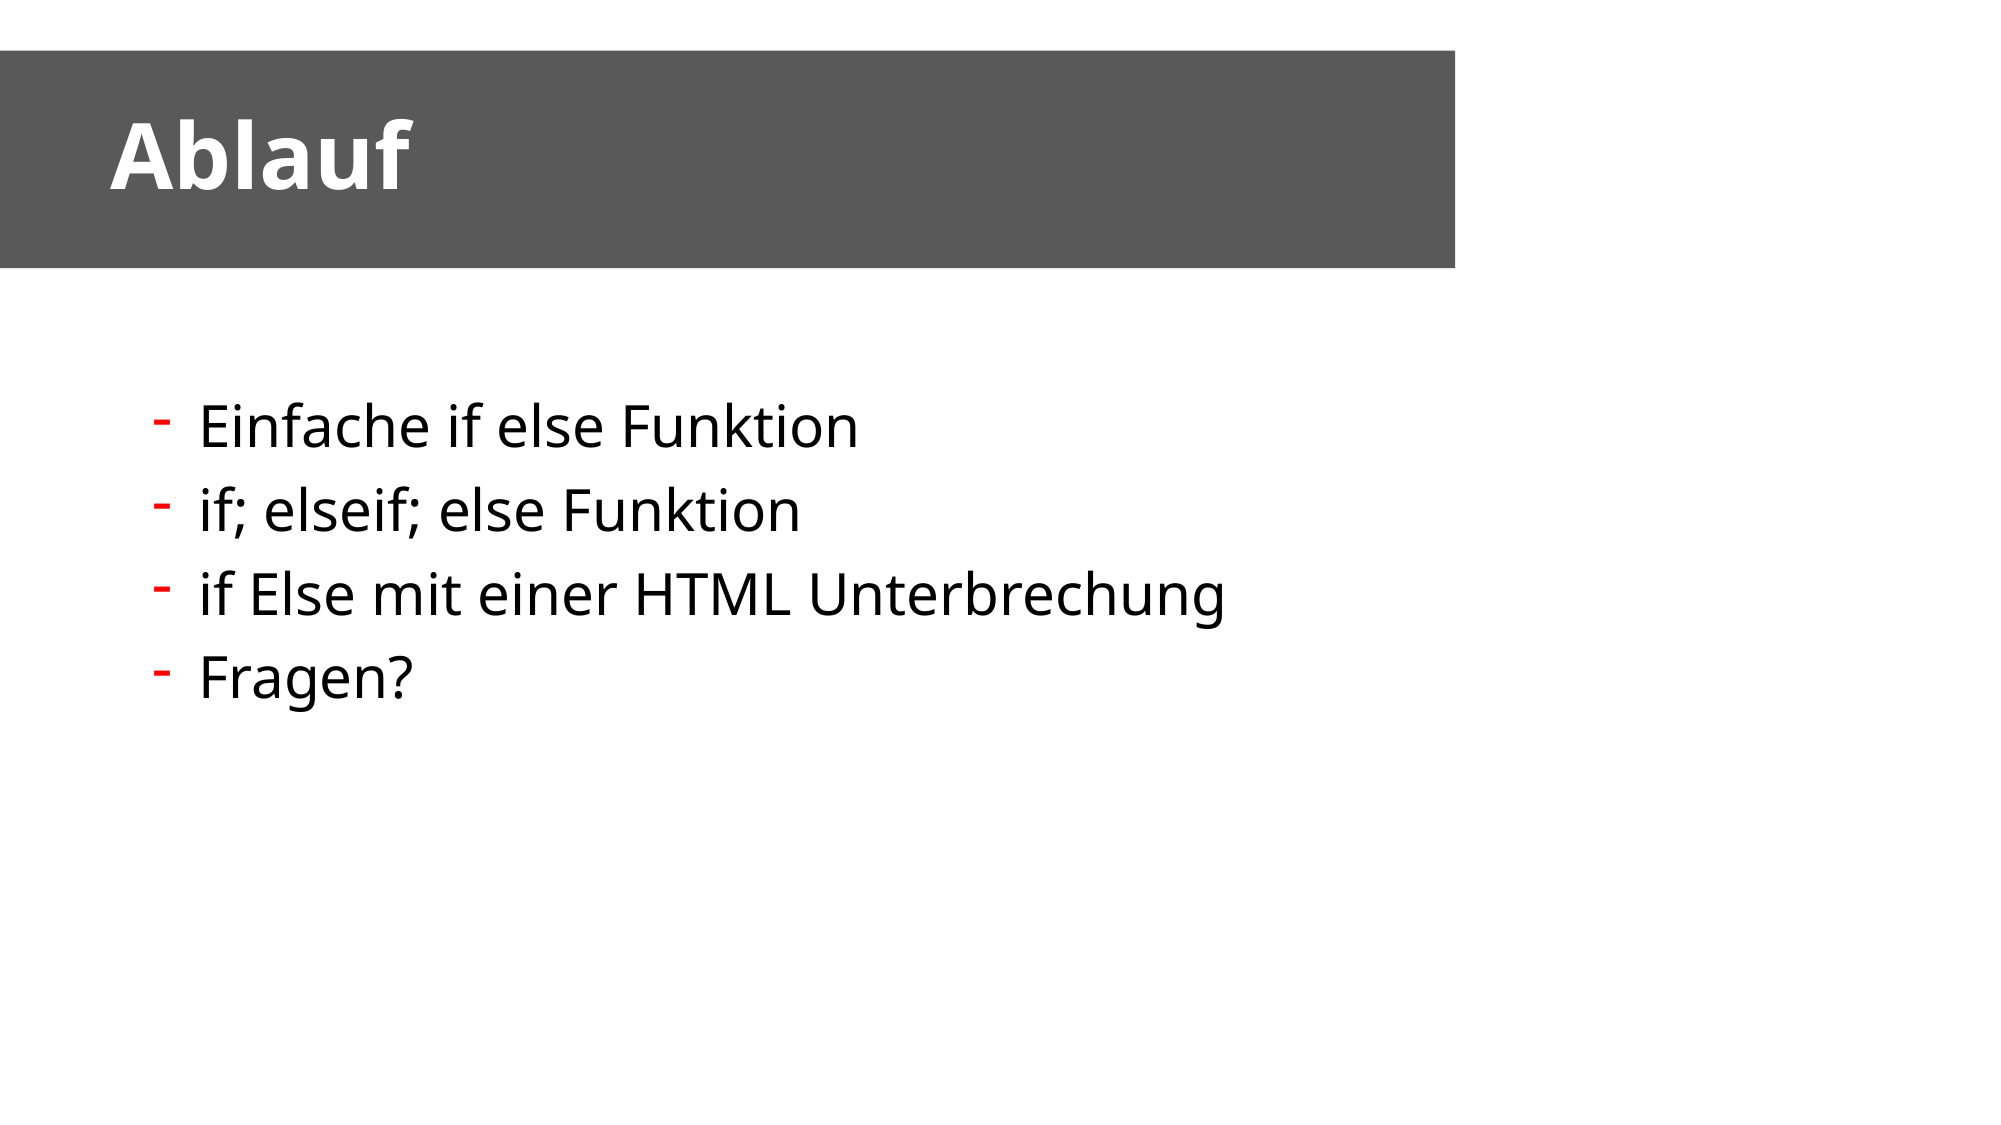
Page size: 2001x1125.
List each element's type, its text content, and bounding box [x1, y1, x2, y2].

title Ablauf [0, 50, 1456, 269]
list Einfache if else Funktion if; elseif; else Funktion if Else mit einer HTML Unterbrechung Fragen? [137, 299, 1863, 1082]
